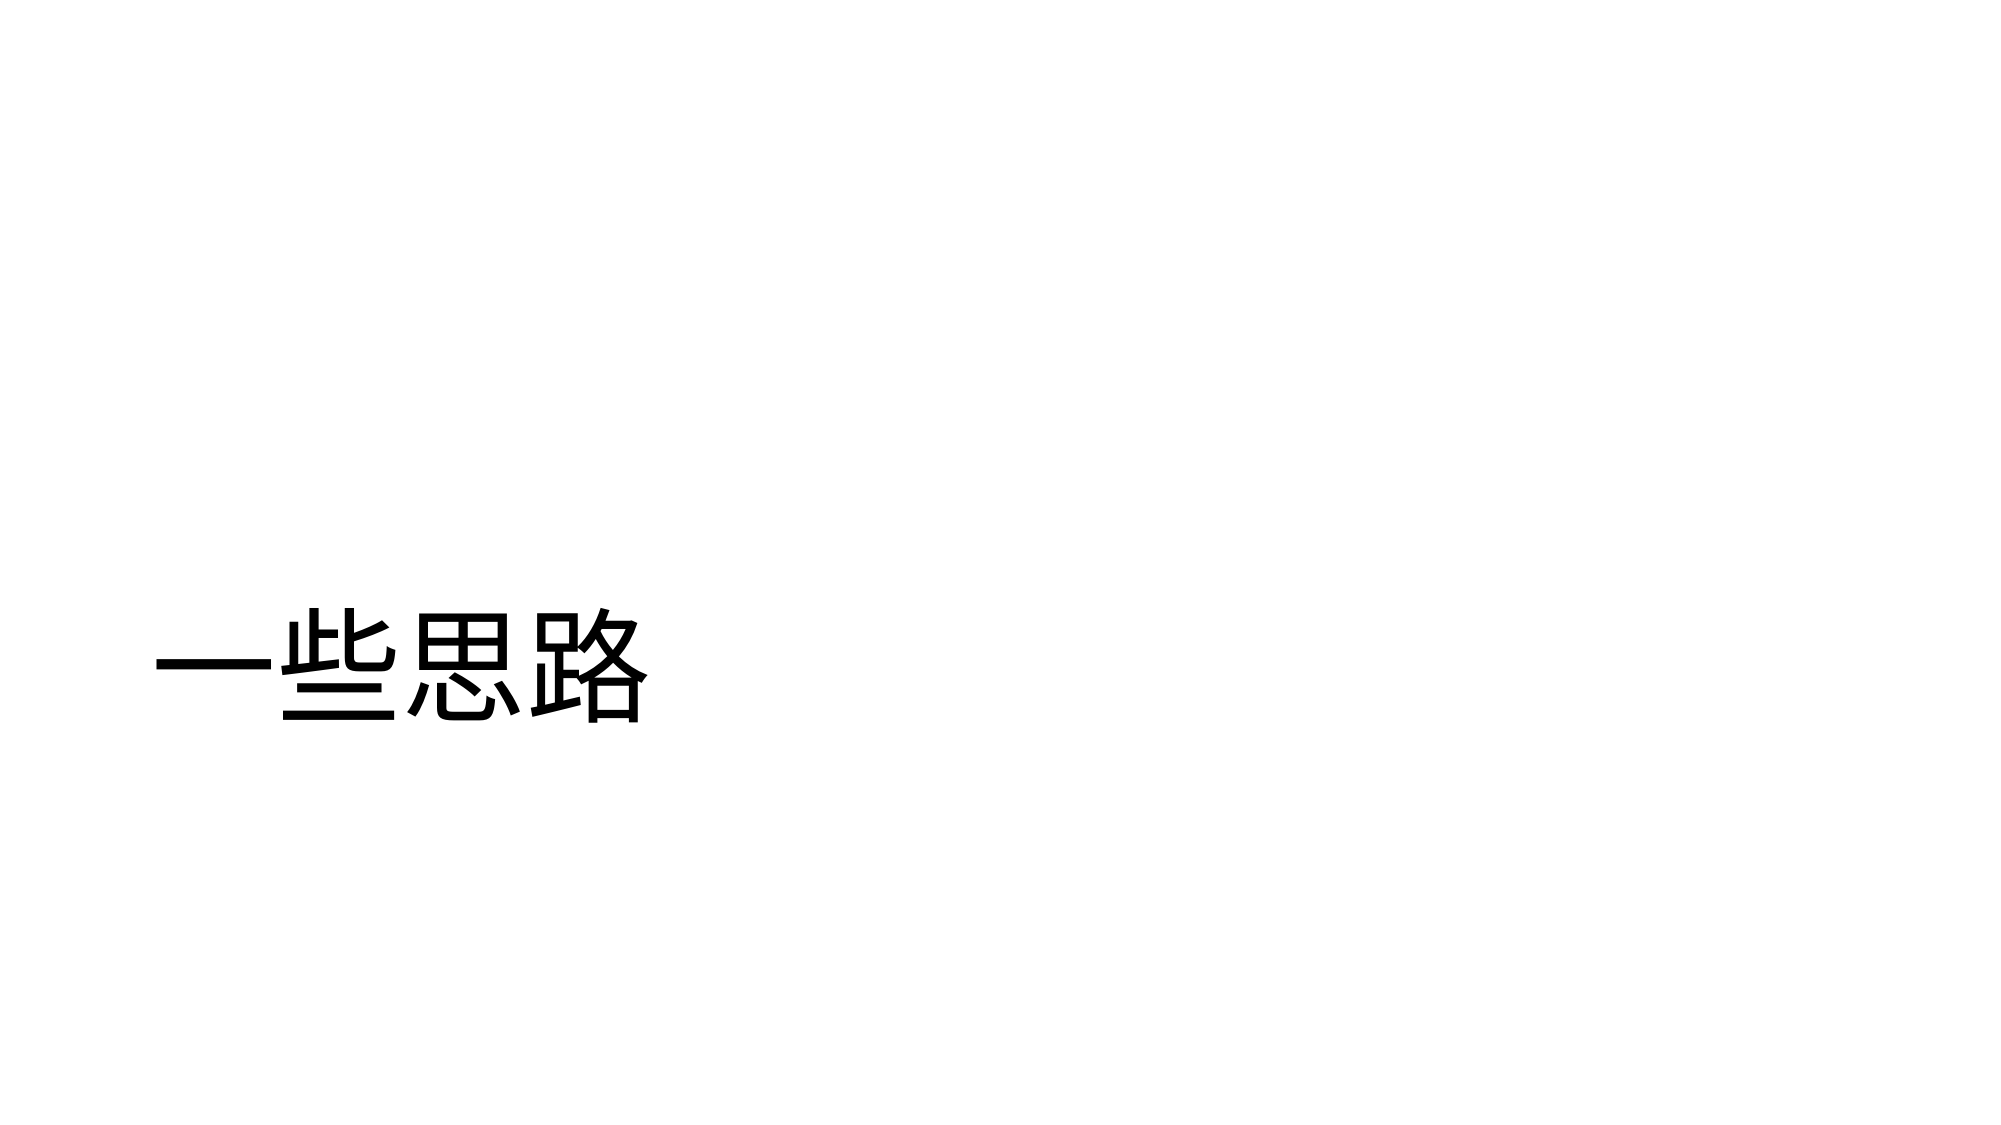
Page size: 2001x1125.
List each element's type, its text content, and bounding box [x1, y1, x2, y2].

title 一些思路 [136, 280, 1862, 749]
